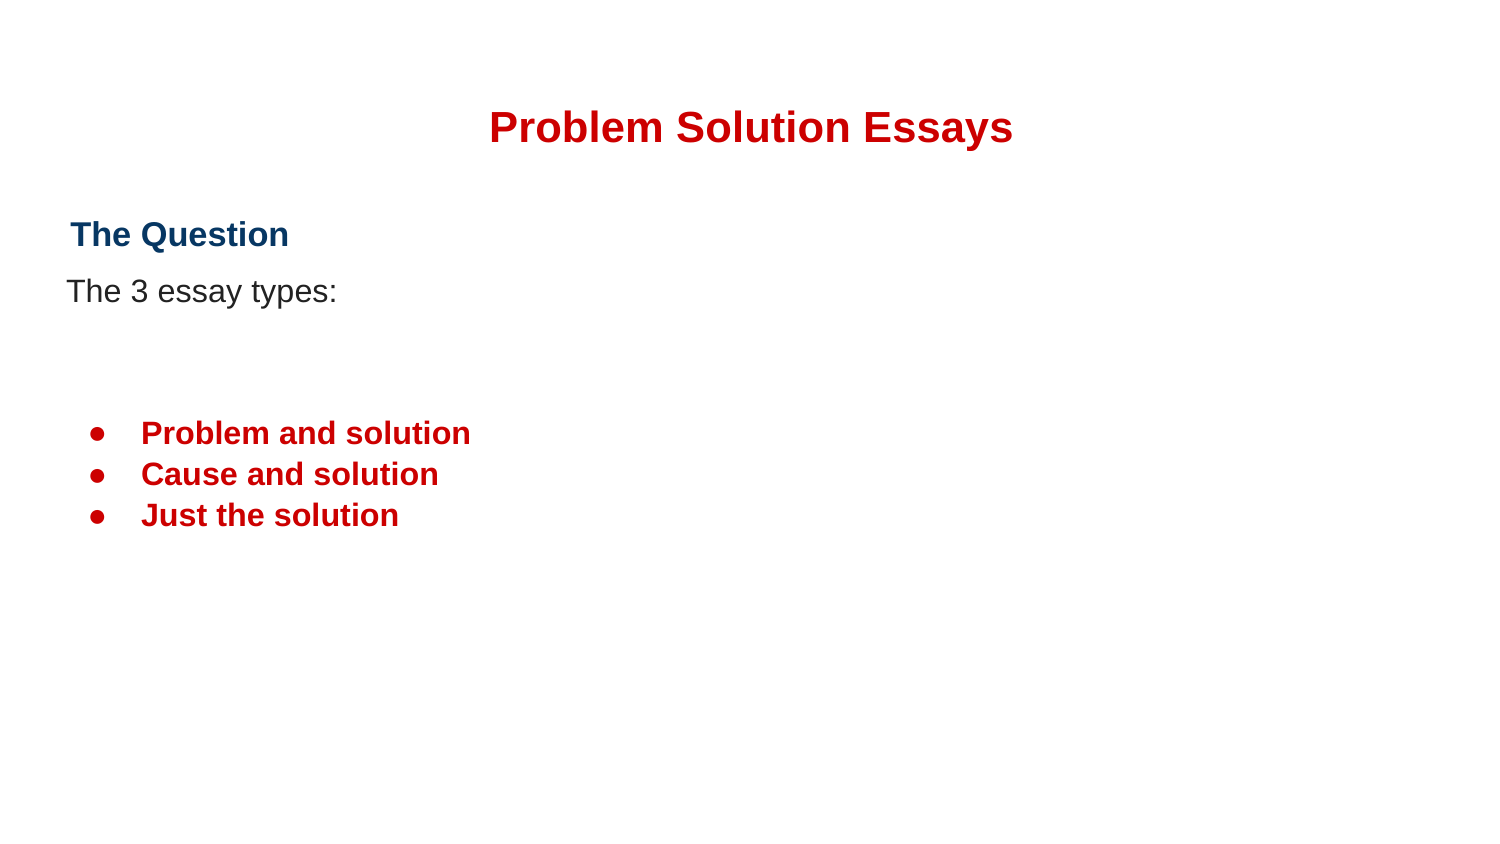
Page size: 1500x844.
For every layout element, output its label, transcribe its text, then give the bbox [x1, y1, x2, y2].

list The Question The 3 essay types: Problem and solution Cause and solution Just the solution [51, 189, 1449, 750]
title Problem Solution Essays [51, 72, 1449, 167]
